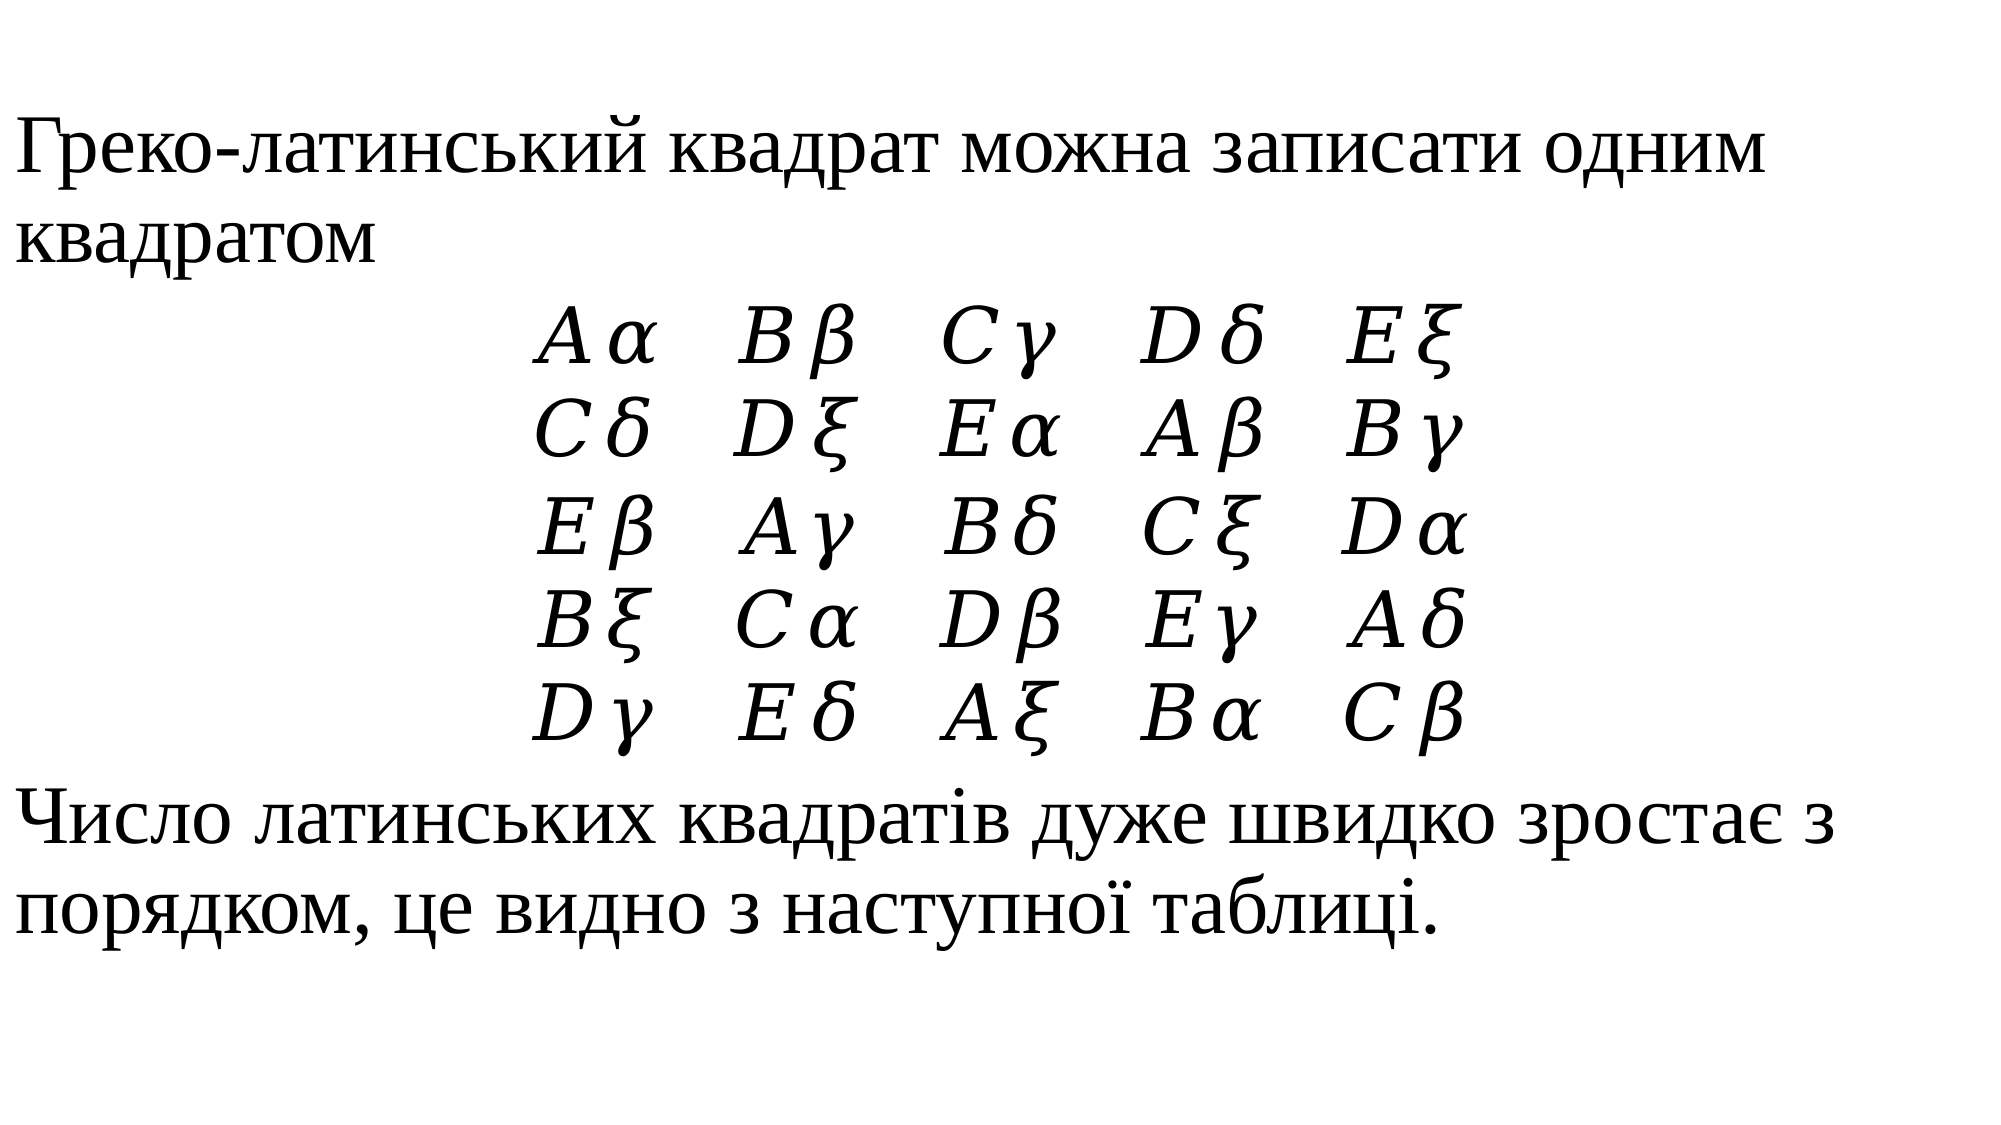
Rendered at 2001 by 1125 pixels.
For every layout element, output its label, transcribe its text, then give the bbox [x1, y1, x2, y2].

title Греко-латинський квадрат можна записати одним квадратом [0, 86, 2000, 296]
text_box Число латинських квадратів дуже швидко зростає з порядком, це видно з наступної таблиці. [0, 756, 2000, 966]
